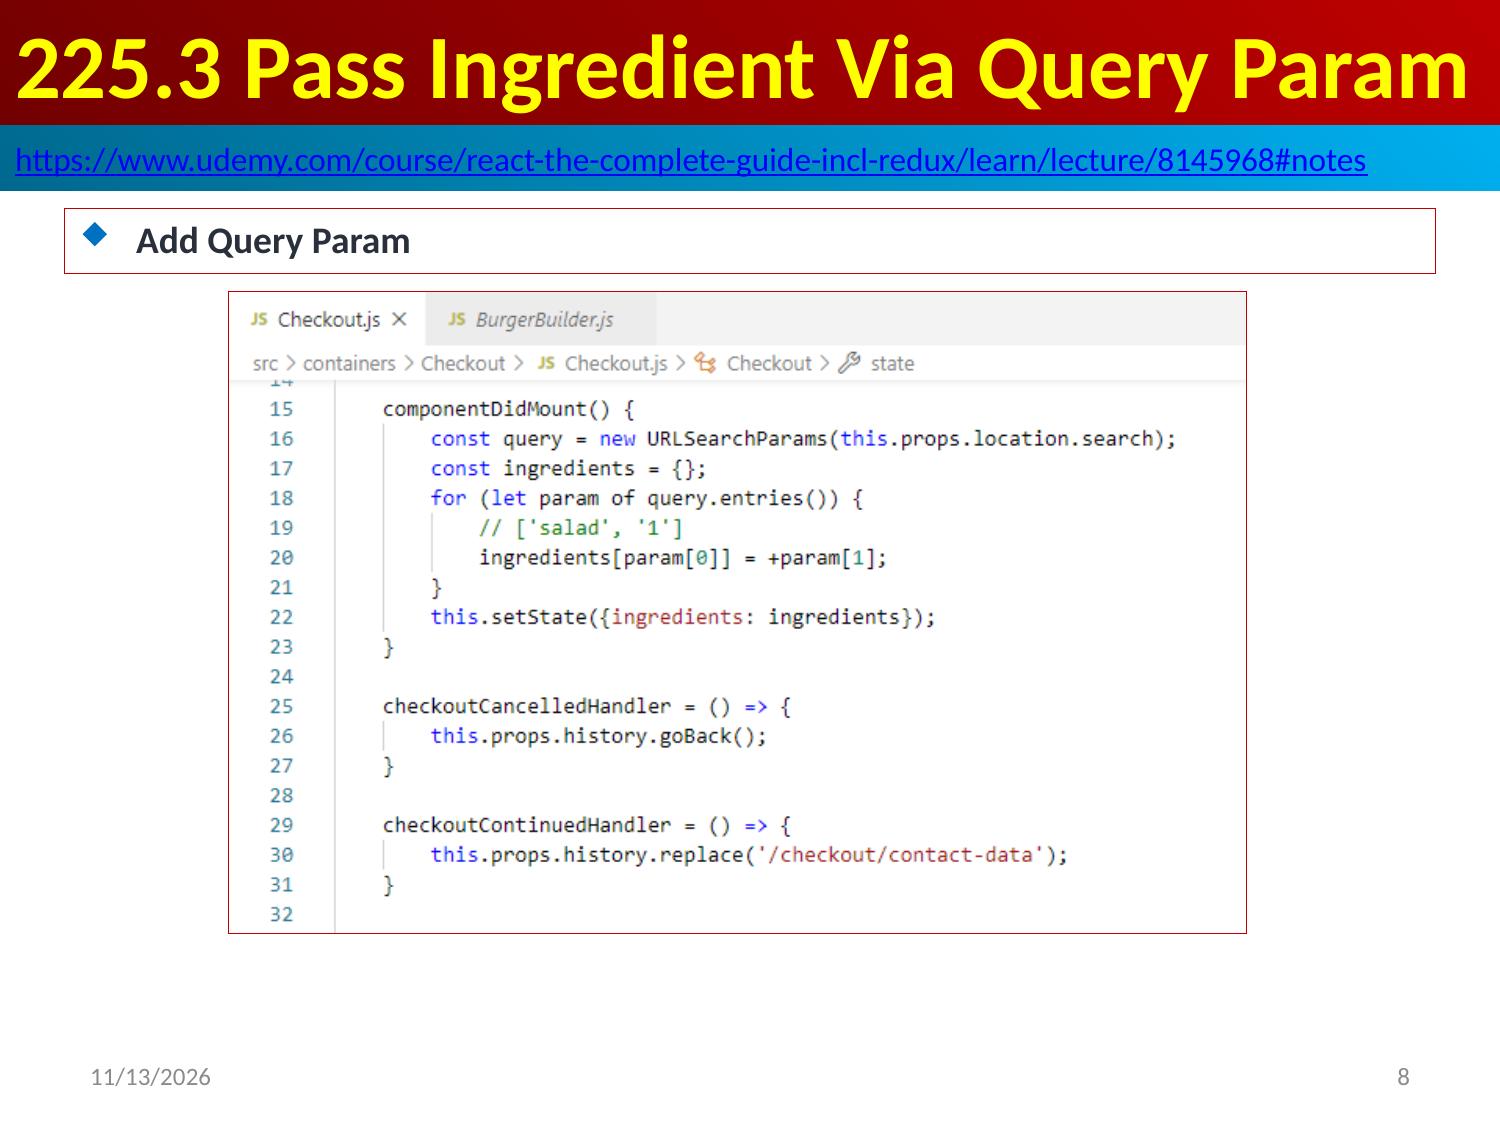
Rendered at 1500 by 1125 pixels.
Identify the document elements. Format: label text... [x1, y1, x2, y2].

subtitle Add Query Param [64, 208, 1436, 274]
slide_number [75, 1042, 425, 1109]
slide_number 8 [1074, 1042, 1425, 1109]
text_box https://www.udemy.com/course/react-the-complete-guide-incl-redux/learn/lecture/8145968#notes [0, 125, 1500, 191]
picture [228, 290, 1247, 934]
title 225.3 Pass Ingredient Via Query Param [0, 0, 1500, 125]
